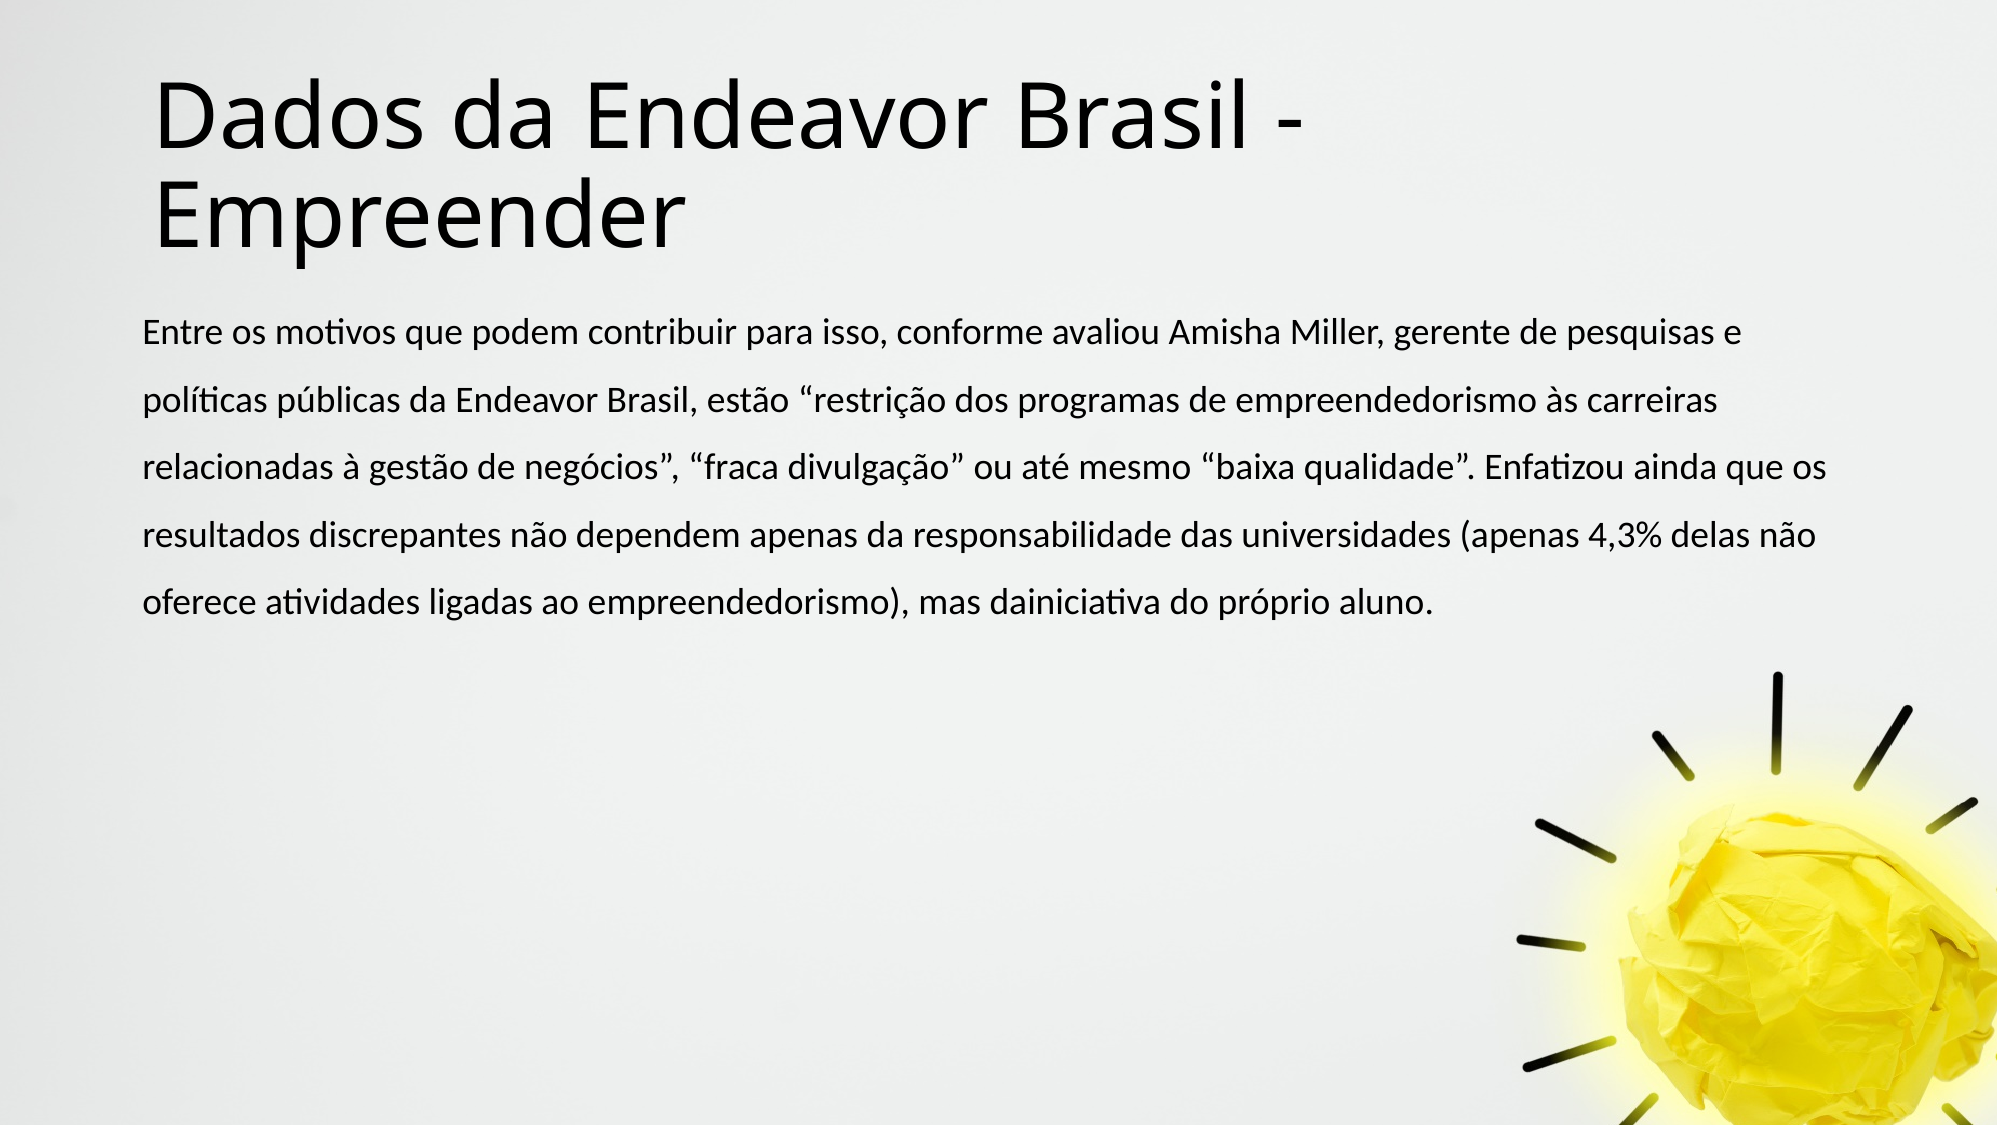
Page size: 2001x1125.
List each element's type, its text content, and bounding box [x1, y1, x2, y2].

title Dados da Endeavor Brasil - Empreender [137, 59, 1863, 277]
picture [0, 0, 1997, 1125]
text_box Entre os motivos que podem contribuir para isso, conforme avaliou Amisha Miller, gerente de pesquisas e políticas públicas da Endeavor Brasil, estão “restrição dos programas de empreendedorismo às carreiras relacionadas à gestão de negócios”, “fraca divulgação” ou até mesmo “baixa qualidade”. Enfatizou ainda que os resultados discrepantes não dependem apenas da responsabilidade das universidades (apenas 4,3% delas não oferece atividades ligadas ao empreendedorismo), mas dainiciativa do próprio aluno. [127, 277, 1873, 630]
